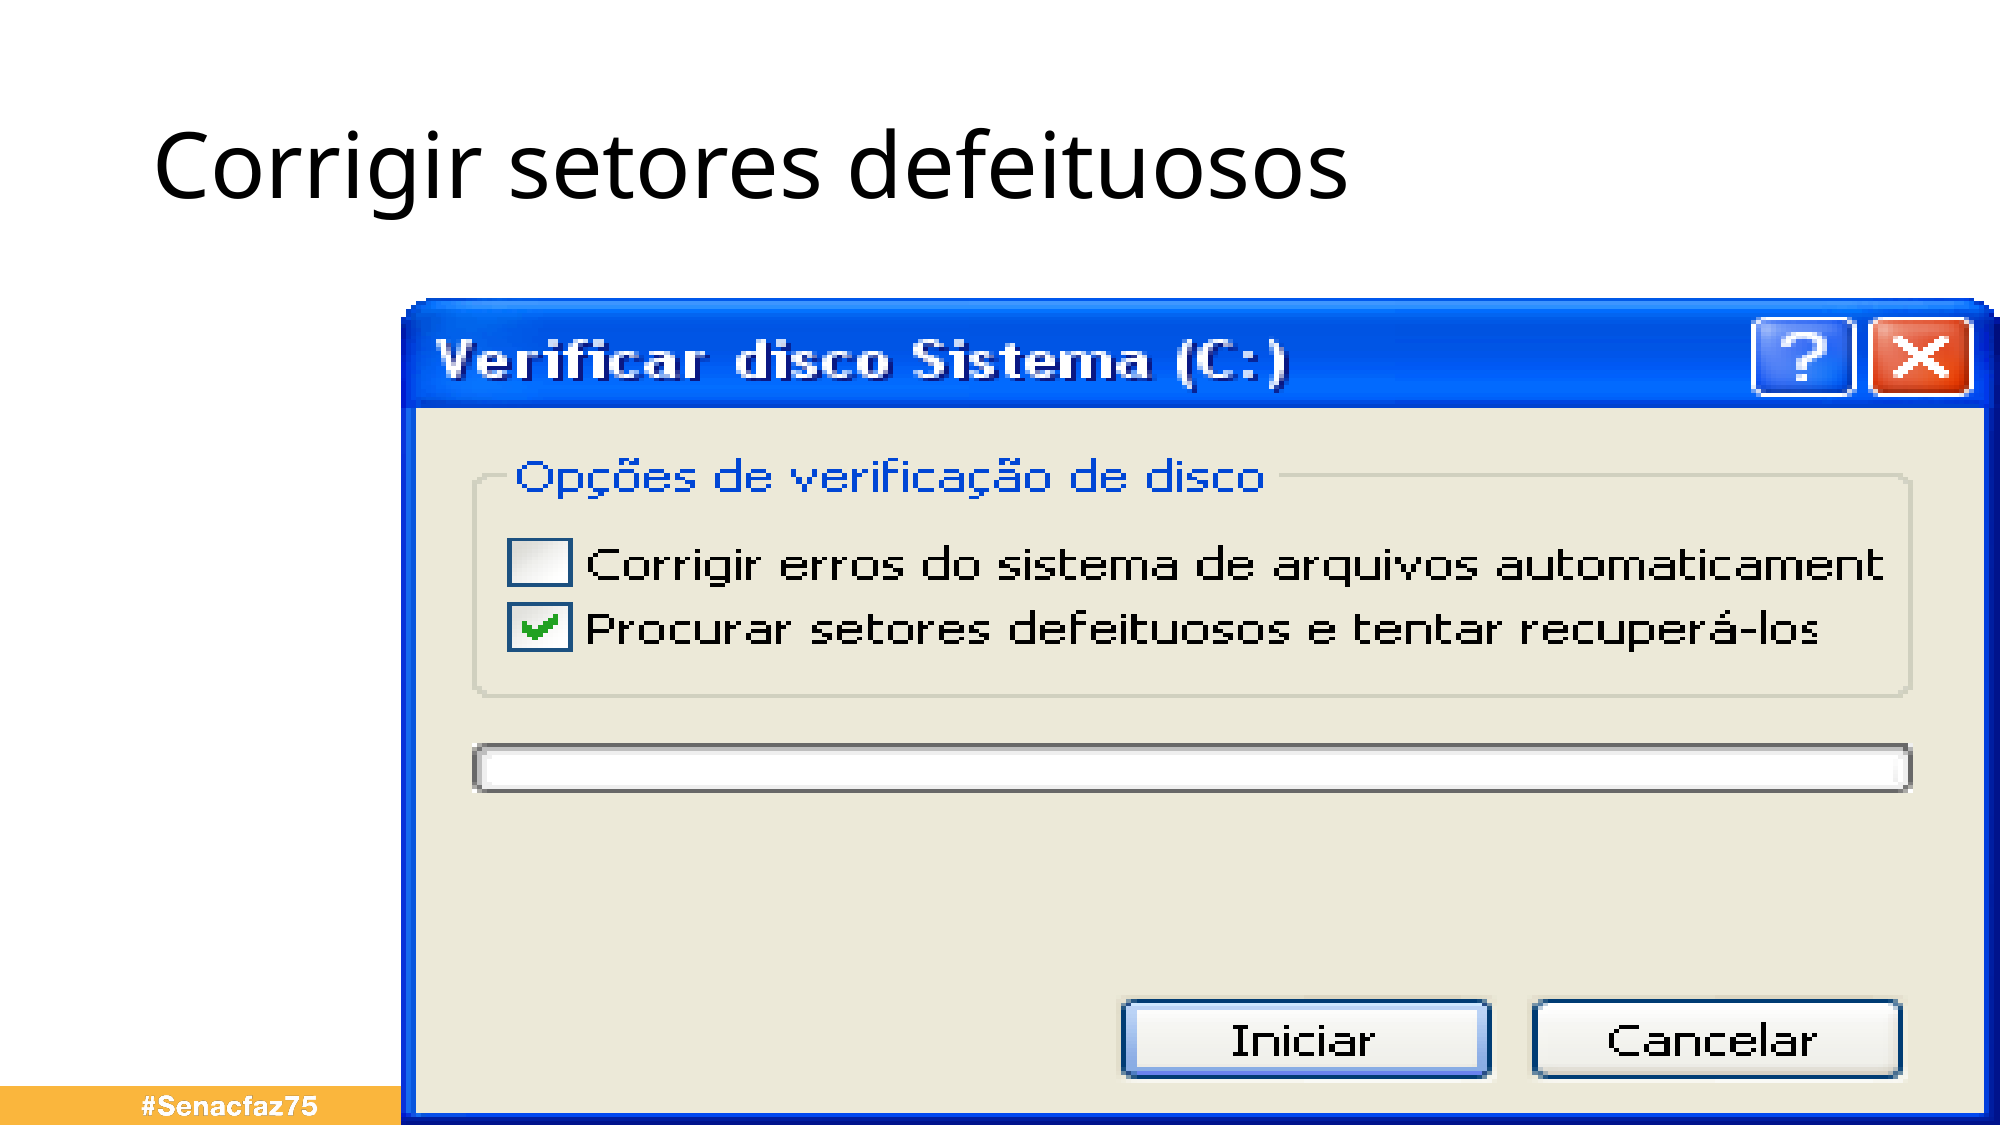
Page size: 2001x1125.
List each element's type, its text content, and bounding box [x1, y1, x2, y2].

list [401, 298, 2000, 1125]
title Corrigir setores defeituosos [137, 59, 1863, 278]
picture [0, 1084, 401, 1125]
